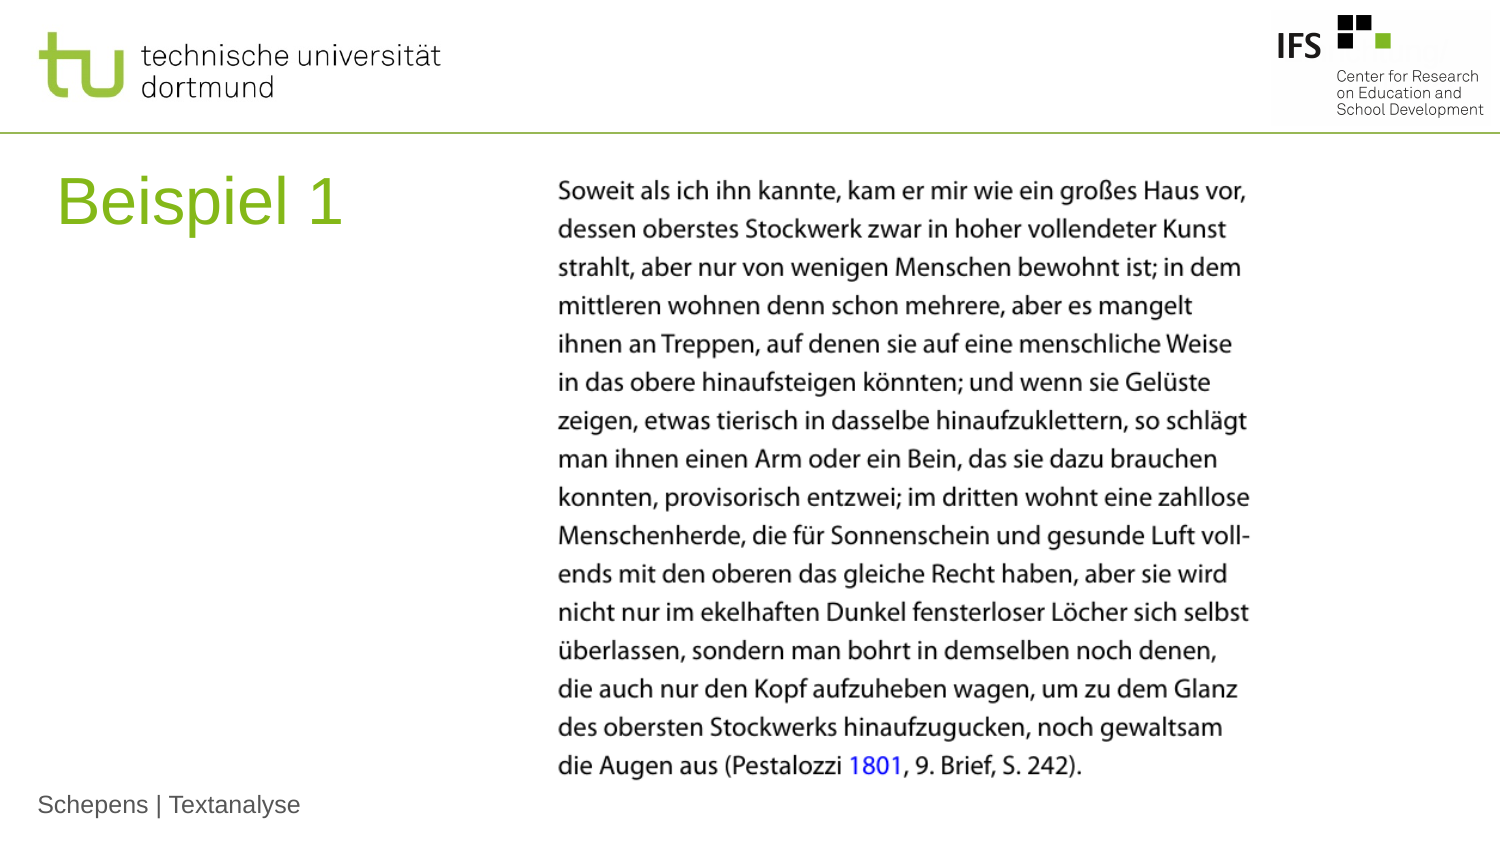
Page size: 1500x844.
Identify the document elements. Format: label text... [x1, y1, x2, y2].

picture [1271, 10, 1491, 126]
title Beispiel 1 [41, 150, 1459, 233]
picture [9, 2, 476, 132]
picture [548, 173, 1279, 803]
